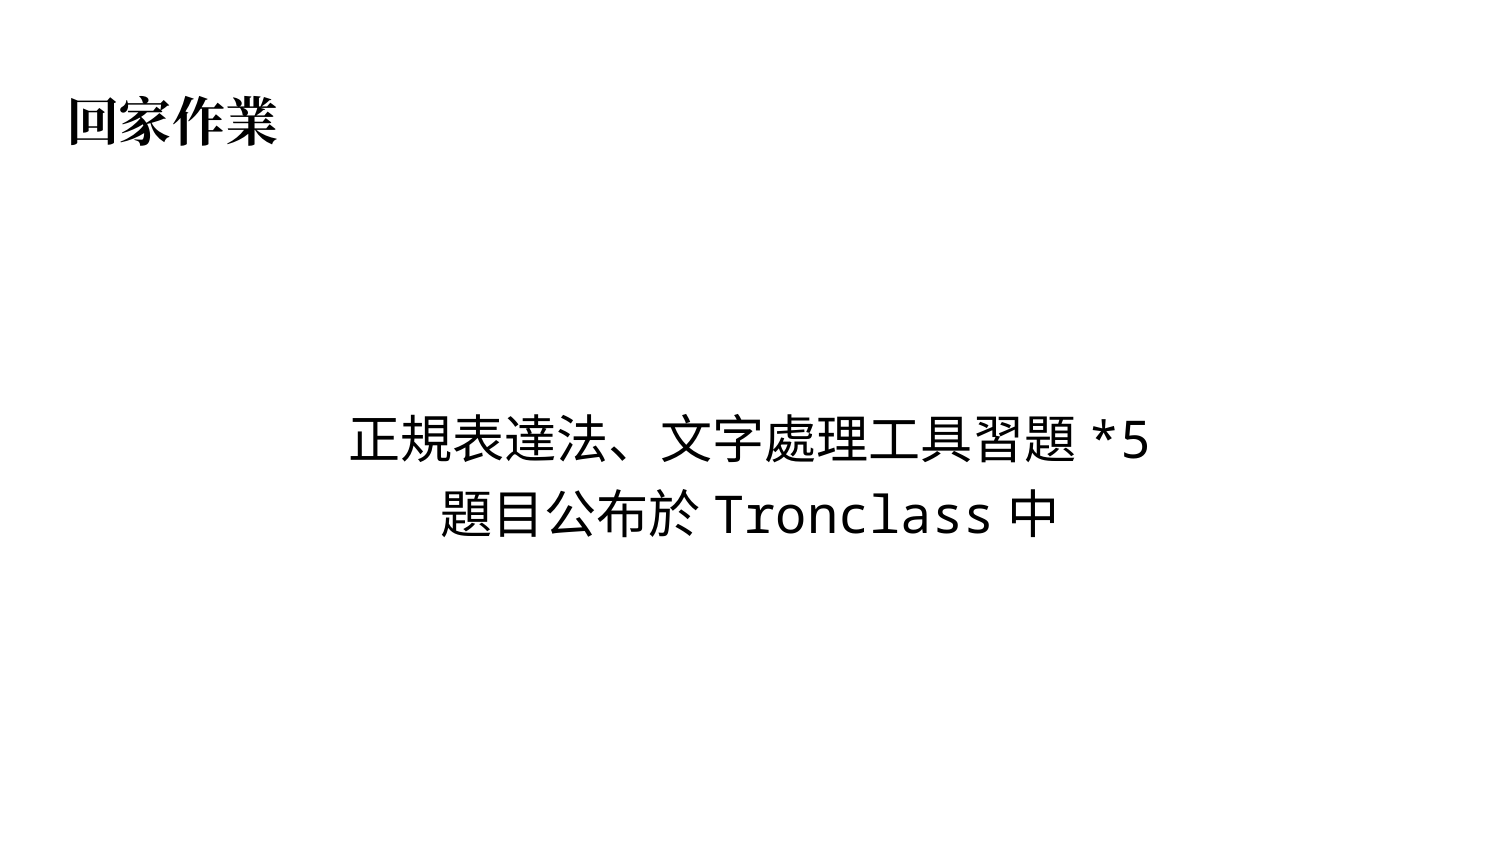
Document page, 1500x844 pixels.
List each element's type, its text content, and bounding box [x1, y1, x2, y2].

text_box 正規表達法、文字處理工具習題*5 題目公布於Tronclass中 [51, 188, 1449, 750]
title 回家作業 [51, 72, 1449, 167]
